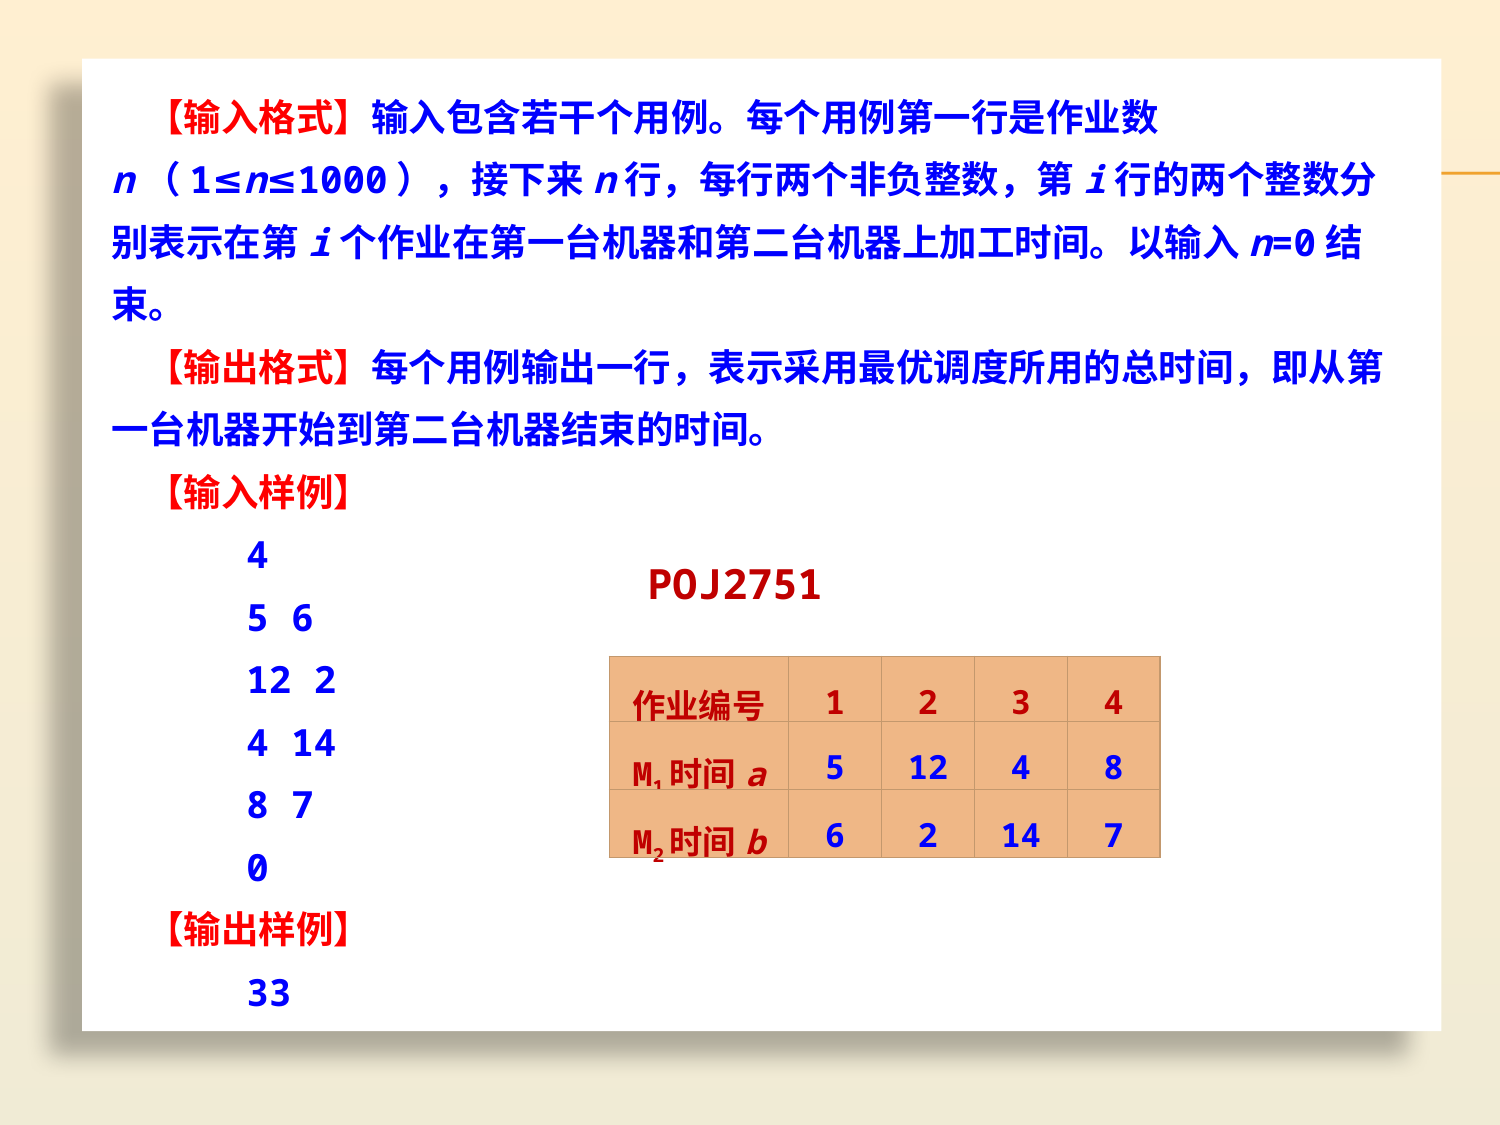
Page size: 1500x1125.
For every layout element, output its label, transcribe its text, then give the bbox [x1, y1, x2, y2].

table_cell 12 [882, 722, 974, 789]
table_cell M2时间b [610, 790, 788, 857]
table_cell 7 [1068, 790, 1159, 857]
table_cell 2 [882, 790, 974, 857]
table_cell 5 [789, 722, 881, 789]
table_cell 8 [1068, 722, 1159, 789]
table_header 1 [789, 657, 881, 721]
text_box POJ2751 [632, 550, 856, 616]
table_cell 4 [975, 722, 1067, 789]
table_cell 14 [975, 790, 1067, 857]
table_header 4 [1068, 657, 1159, 721]
table_cell 6 [789, 790, 881, 857]
table_header 作业编号 [610, 657, 788, 721]
table_header 2 [882, 657, 974, 721]
table_header 3 [975, 657, 1067, 721]
text_box 【输入格式】输入包含若干个用例。每个用例第一行是作业数n（1≤n≤1000），接下来n行，每行两个非负整数，第i行的两个整数分别表示在第i个作业在第一台机器和第二台机器上加工时间。以输入n=0结束。 【输出格式】每个用例输出一行，表示采用最优调度所用的总时间，即从第一台机器开始到第二台机器结束的时间。 【输入样例】 4 5 6 12 2 4 14 8 7 0 【输出样例】 33 [82, 58, 1442, 1032]
table_cell M1时间a [610, 722, 788, 789]
